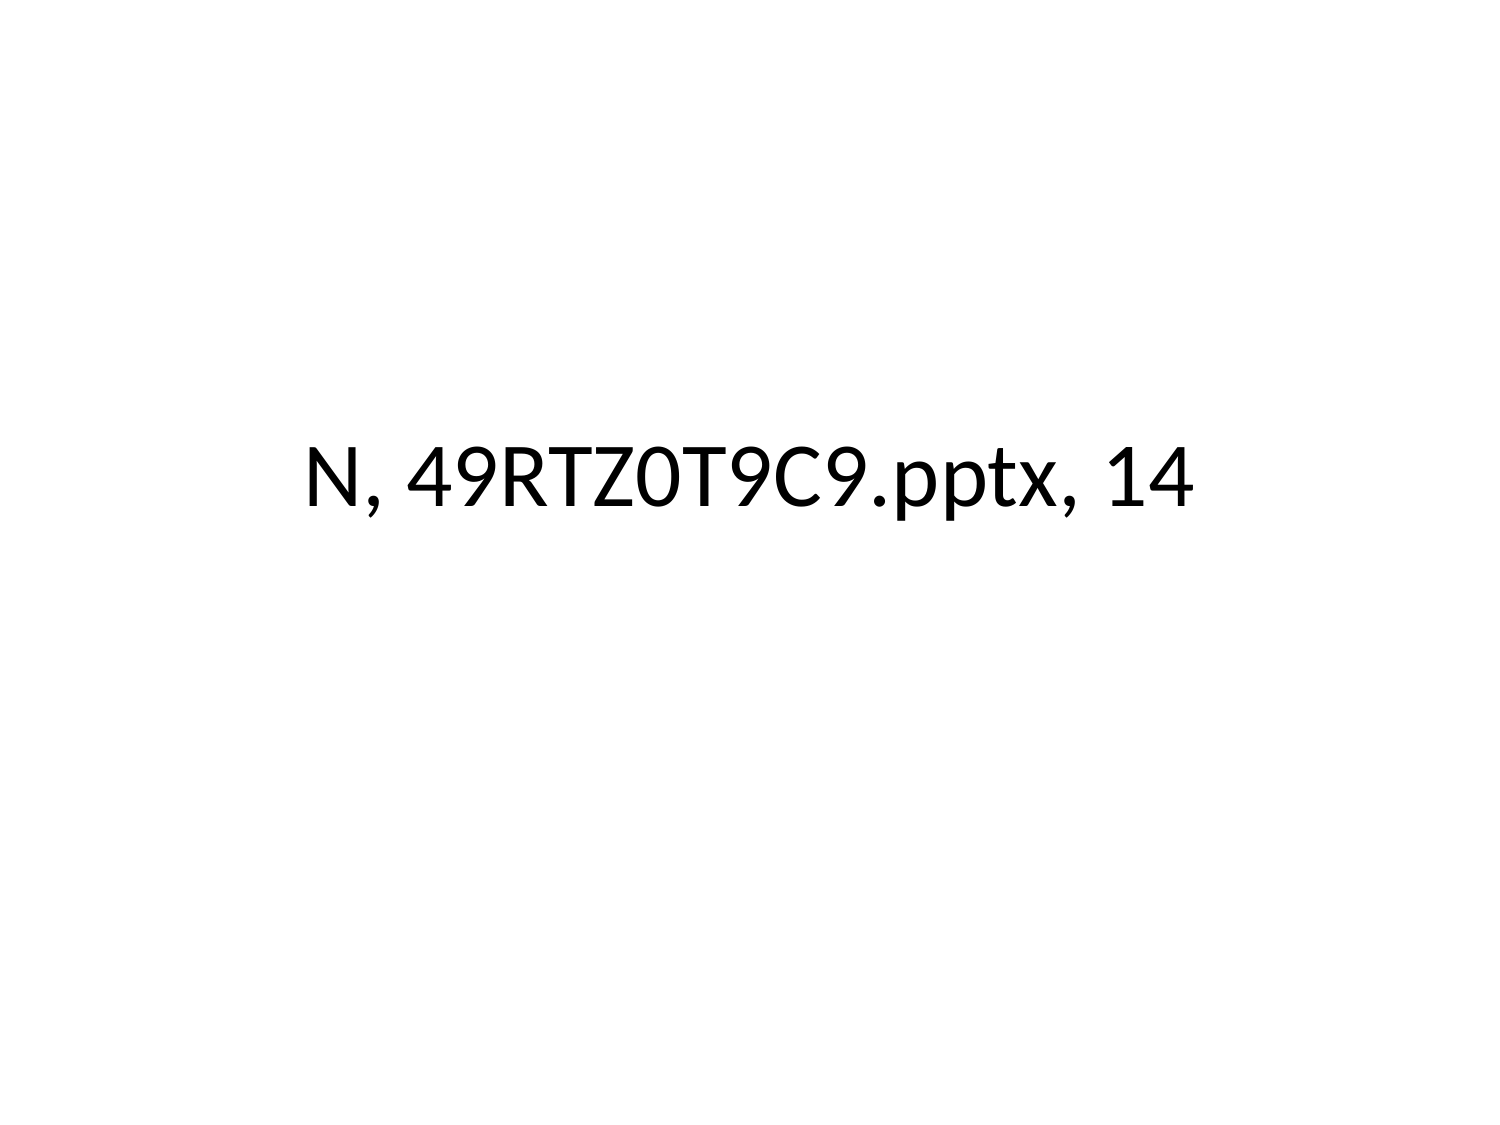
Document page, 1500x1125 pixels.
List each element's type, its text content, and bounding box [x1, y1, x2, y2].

title N, 49RTZ0T9C9.pptx, 14 [112, 349, 1388, 591]
